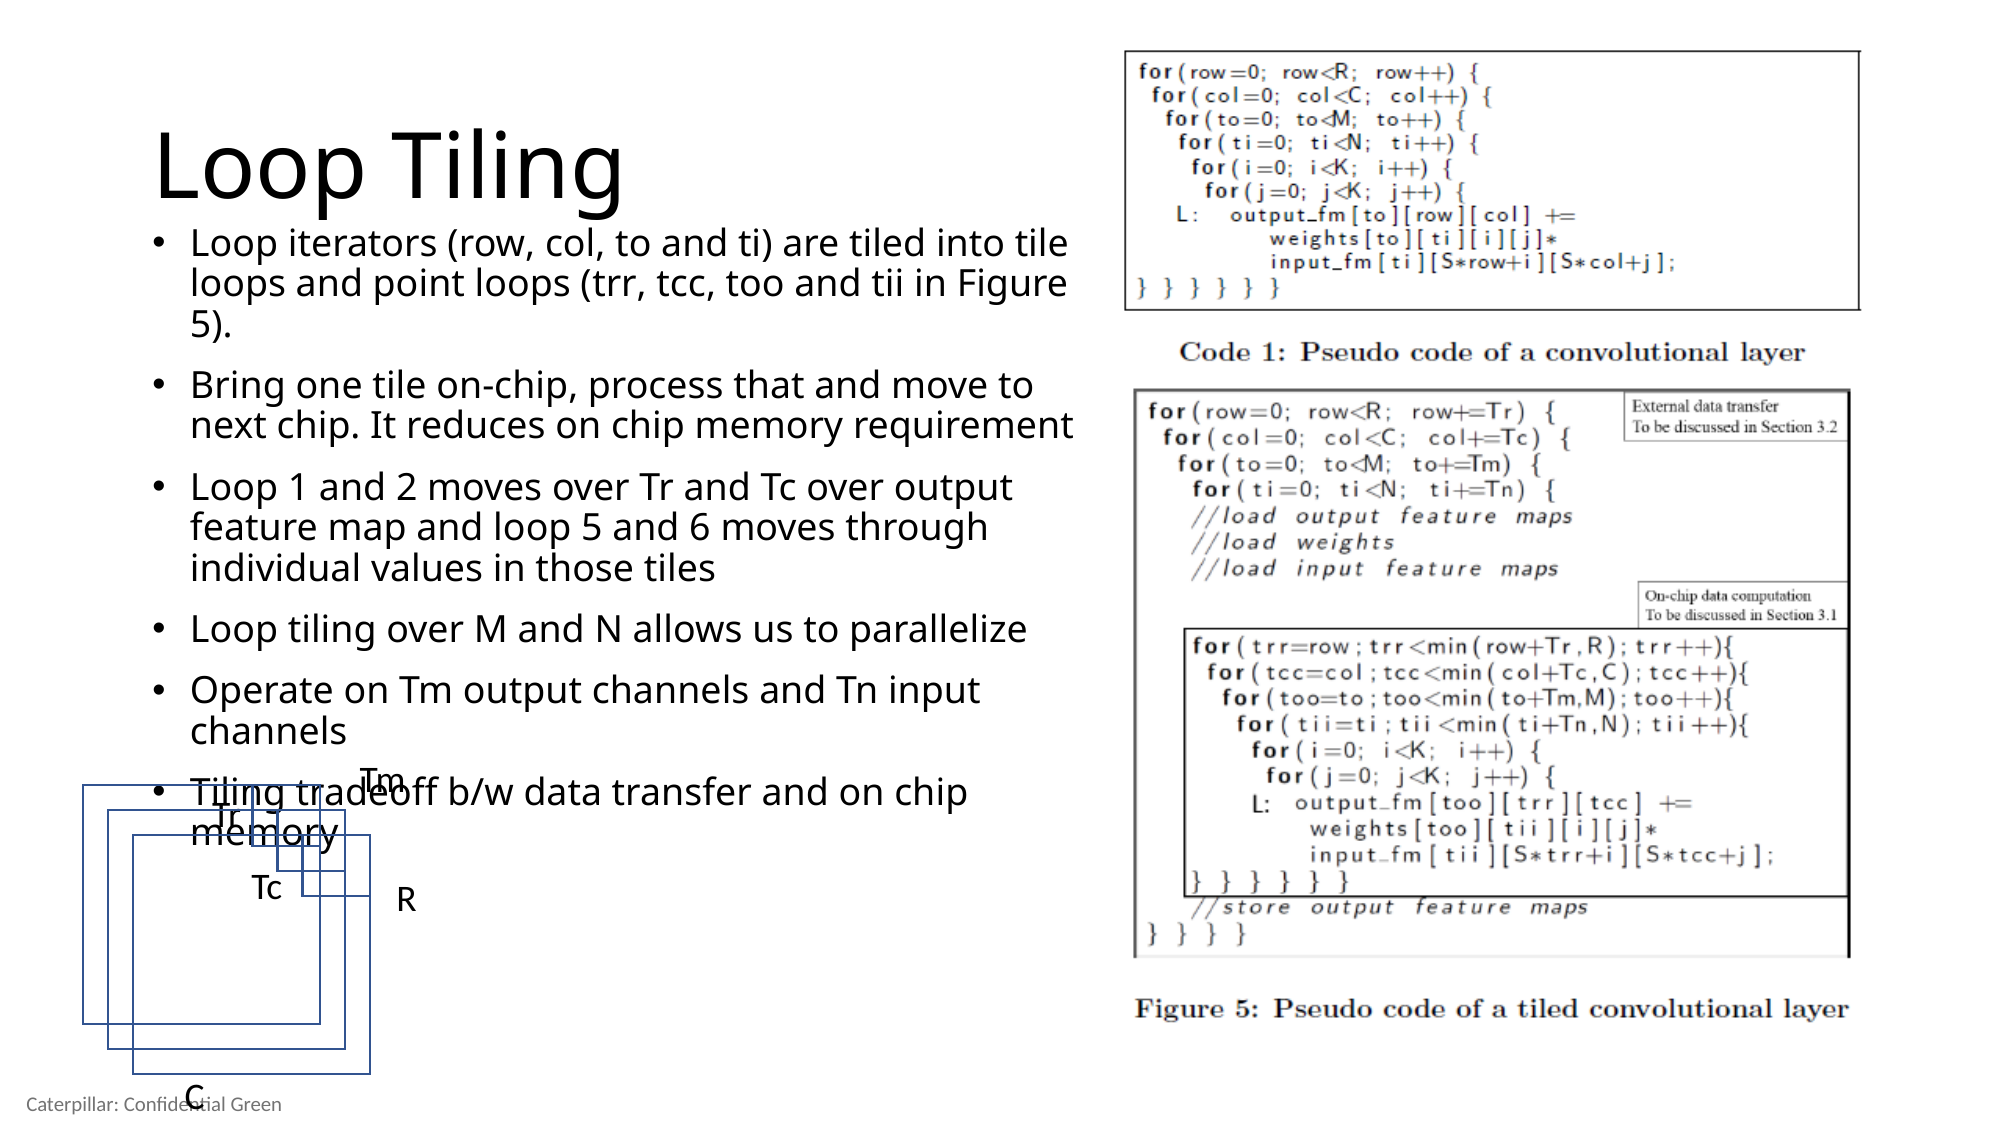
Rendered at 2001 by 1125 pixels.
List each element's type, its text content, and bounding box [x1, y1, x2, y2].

text_box Tm [344, 747, 425, 808]
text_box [82, 785, 320, 1025]
text_box R [381, 867, 417, 927]
list Loop iterators (row, col, to and ti) are tiled into tile loops and point loops (trr, tcc, too and tii in Figure 5). Bring one tile on-chip, process that and move to next chip. It reduces on chip memory requirement Loop 1 and 2 moves over Tr and Tc over output feature map and loop 5 and 6 moves through individual values in those tiles Loop tiling over M and N allows us to parallelize Operate on Tm output channels and Tn input channels Tiling tradeoff b/w data transfer and on chip memory [137, 216, 1109, 909]
picture [1120, 46, 1863, 369]
text_box C [169, 1065, 506, 1125]
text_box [132, 835, 370, 1075]
title Loop Tiling [137, 59, 1120, 278]
picture [1129, 381, 1854, 1024]
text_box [107, 810, 345, 1050]
